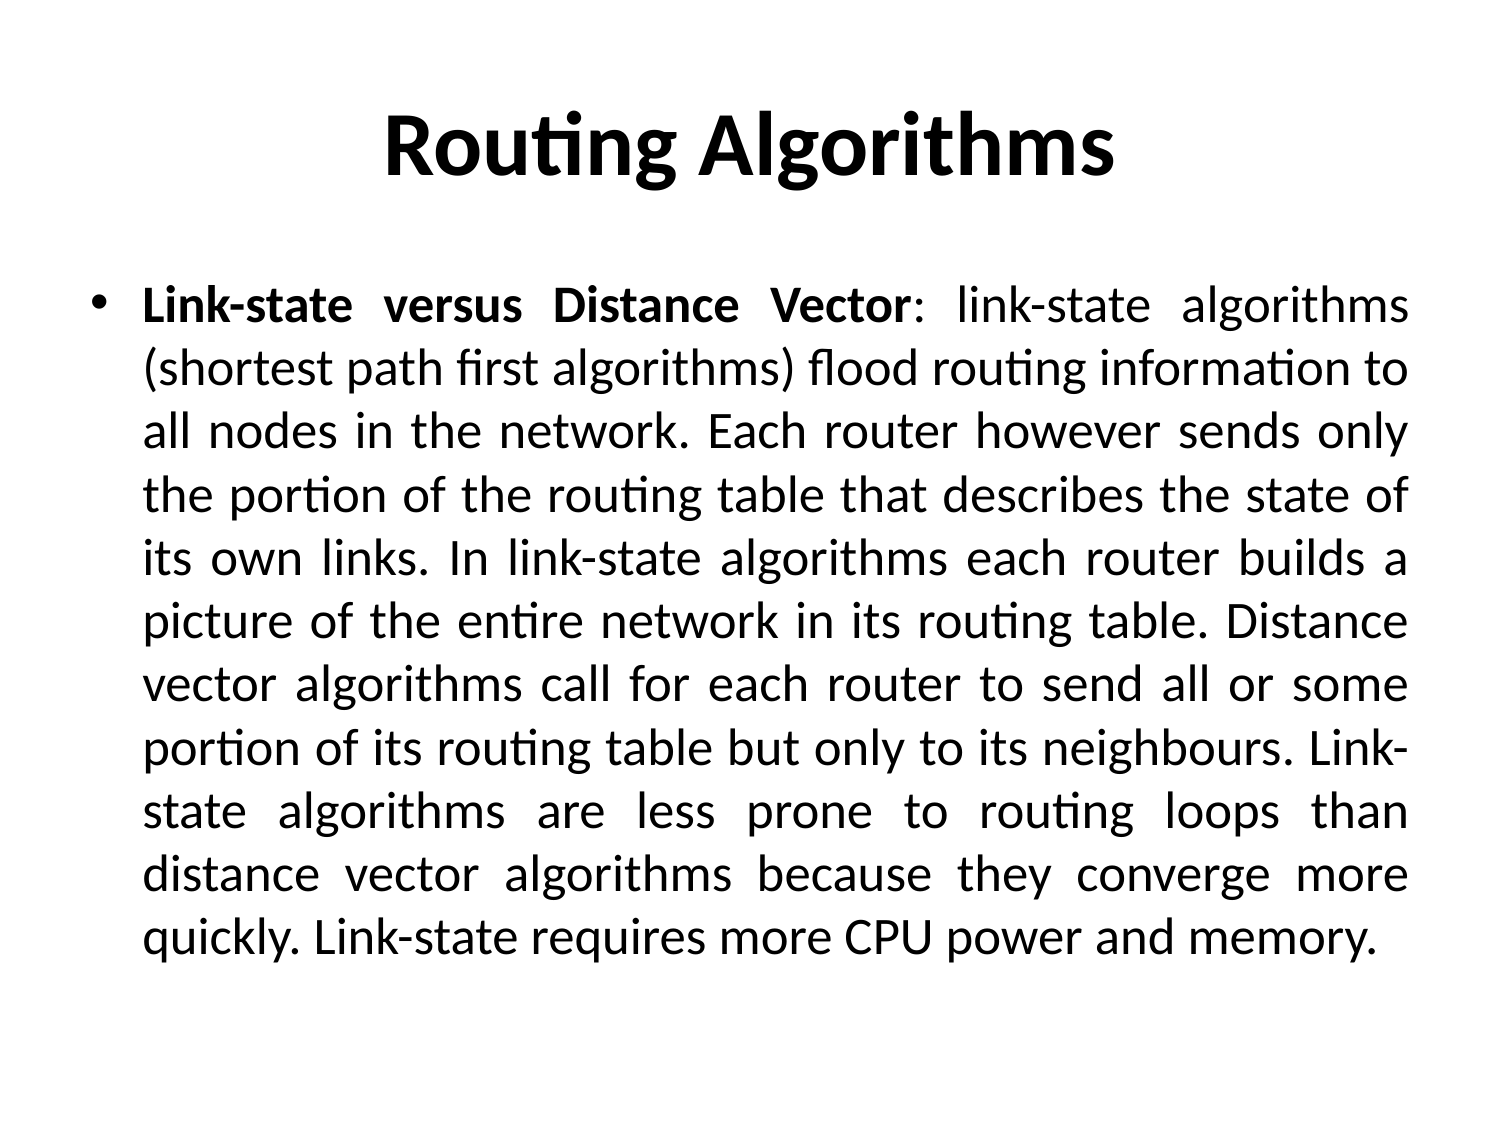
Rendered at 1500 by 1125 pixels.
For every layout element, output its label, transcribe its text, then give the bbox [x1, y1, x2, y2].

list Link-state versus Distance Vector: link-state algorithms (shortest path first algorithms) flood routing information to all nodes in the network. Each router however sends only the portion of the routing table that describes the state of its own links. In link-state algorithms each router builds a picture of the entire network in its routing table. Distance vector algorithms call for each router to send all or some portion of its routing table but only to its neighbours. Link-state algorithms are less prone to routing loops than distance vector algorithms because they converge more quickly. Link-state requires more CPU power and memory. [75, 262, 1425, 1005]
title Routing Algorithms [75, 45, 1425, 233]
